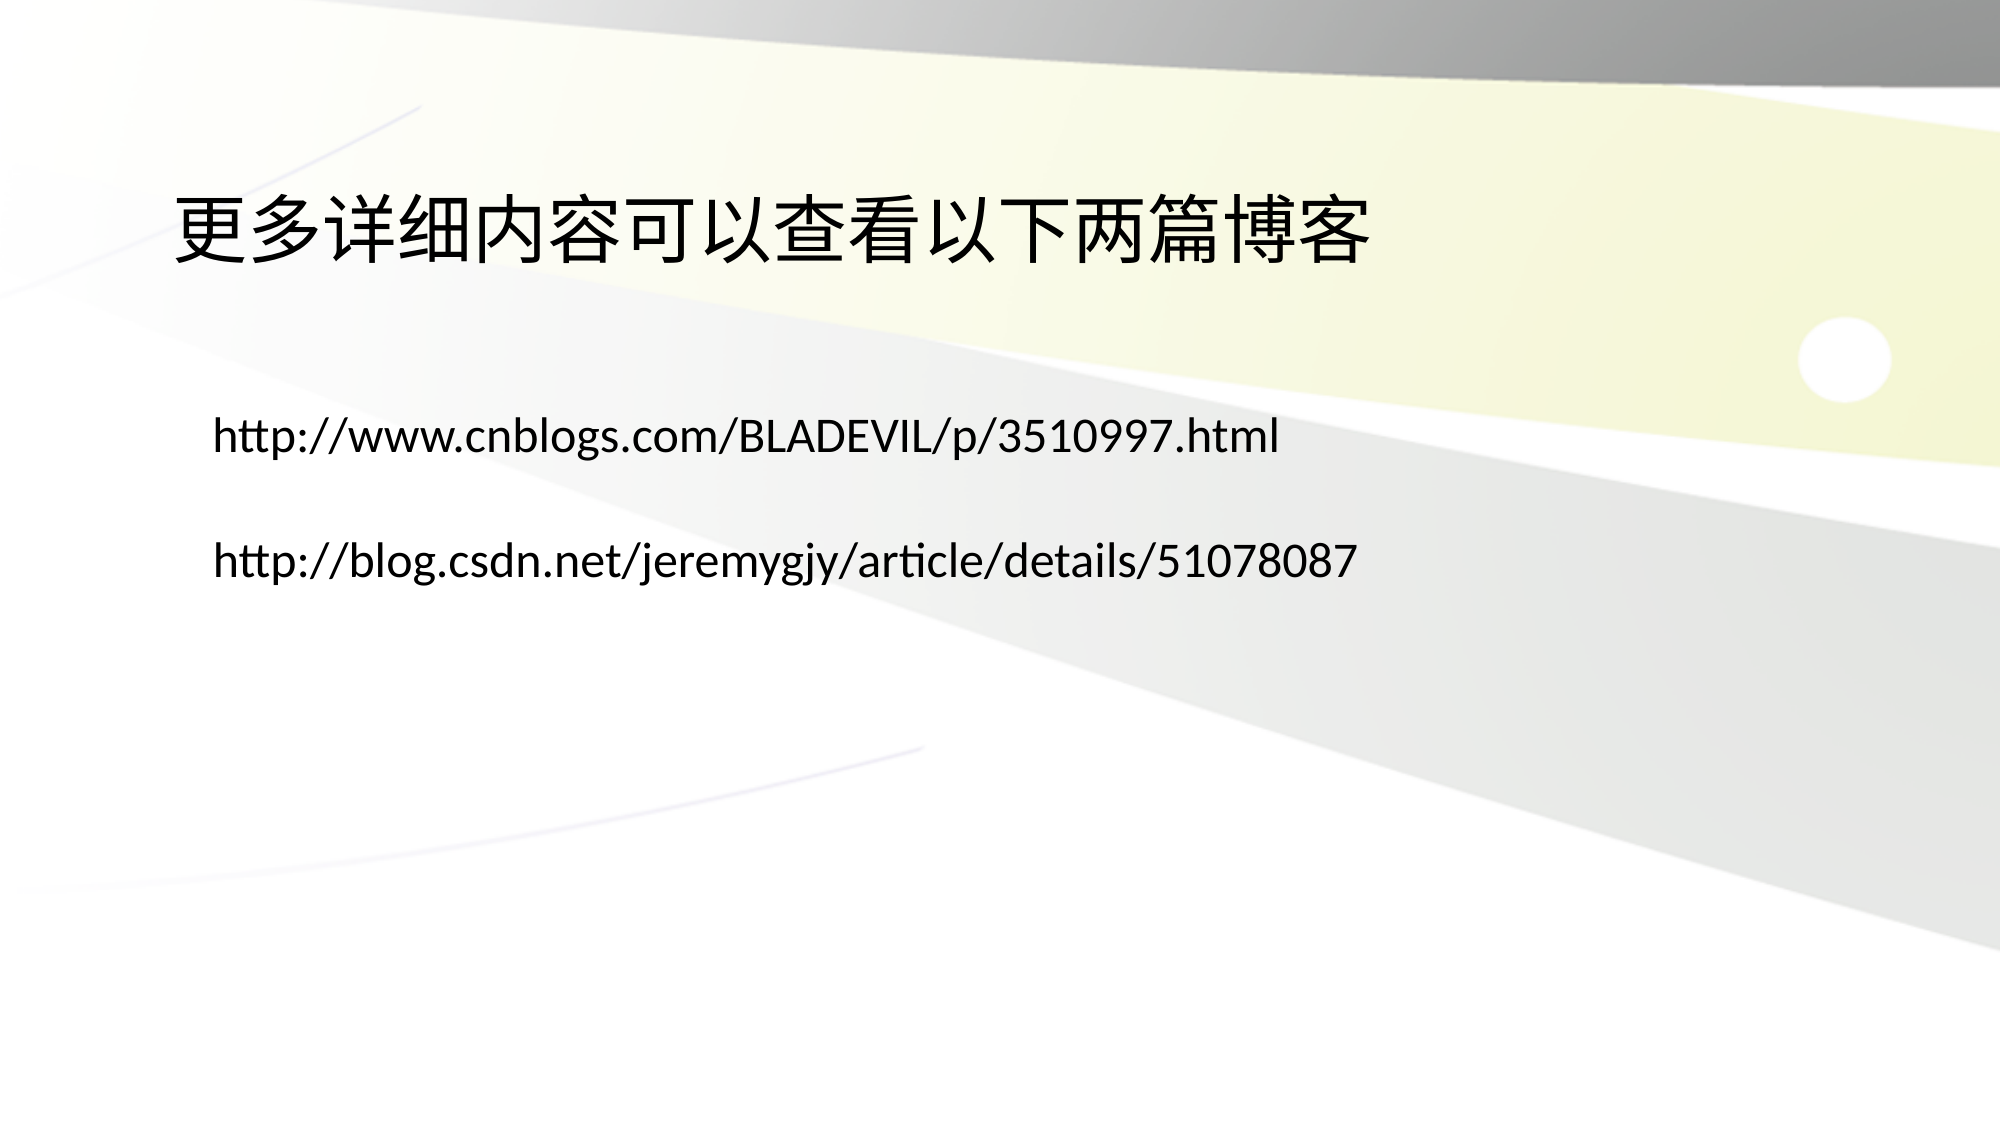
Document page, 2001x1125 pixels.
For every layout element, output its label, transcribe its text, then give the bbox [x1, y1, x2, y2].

title http://www.cnblogs.com/BLADEVIL/p/3510997.html [151, 382, 1342, 471]
text_box 更多详细内容可以查看以下两篇博客 [157, 174, 1388, 280]
subtitle http://blog.csdn.net/jeremygjy/article/details/51078087 [35, 526, 1536, 618]
